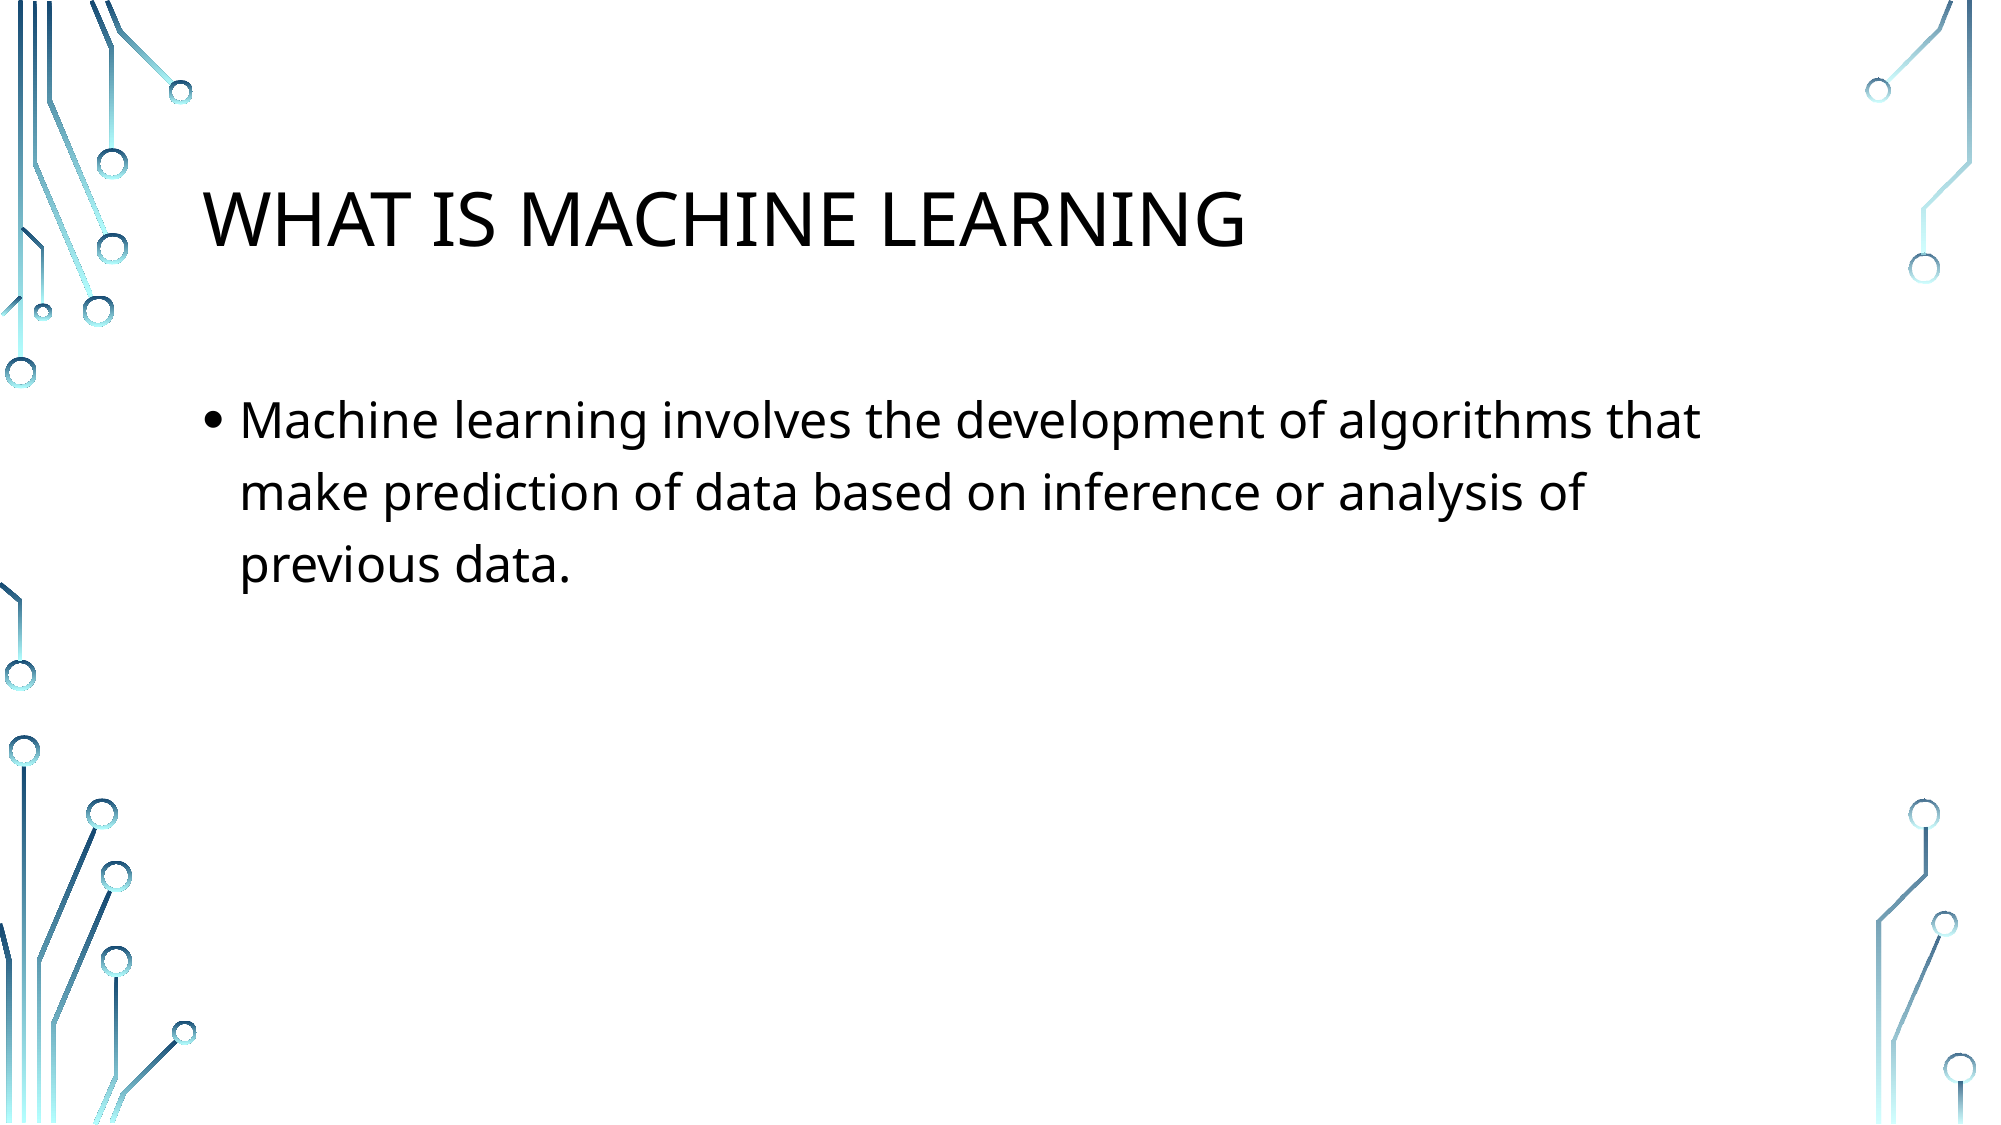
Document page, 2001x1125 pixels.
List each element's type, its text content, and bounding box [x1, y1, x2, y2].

title WHAT IS MACHINE LEARNING [187, 101, 1813, 344]
list Machine learning involves the development of algorithms that make prediction of data based on inference or analysis of previous data. [187, 369, 1813, 950]
